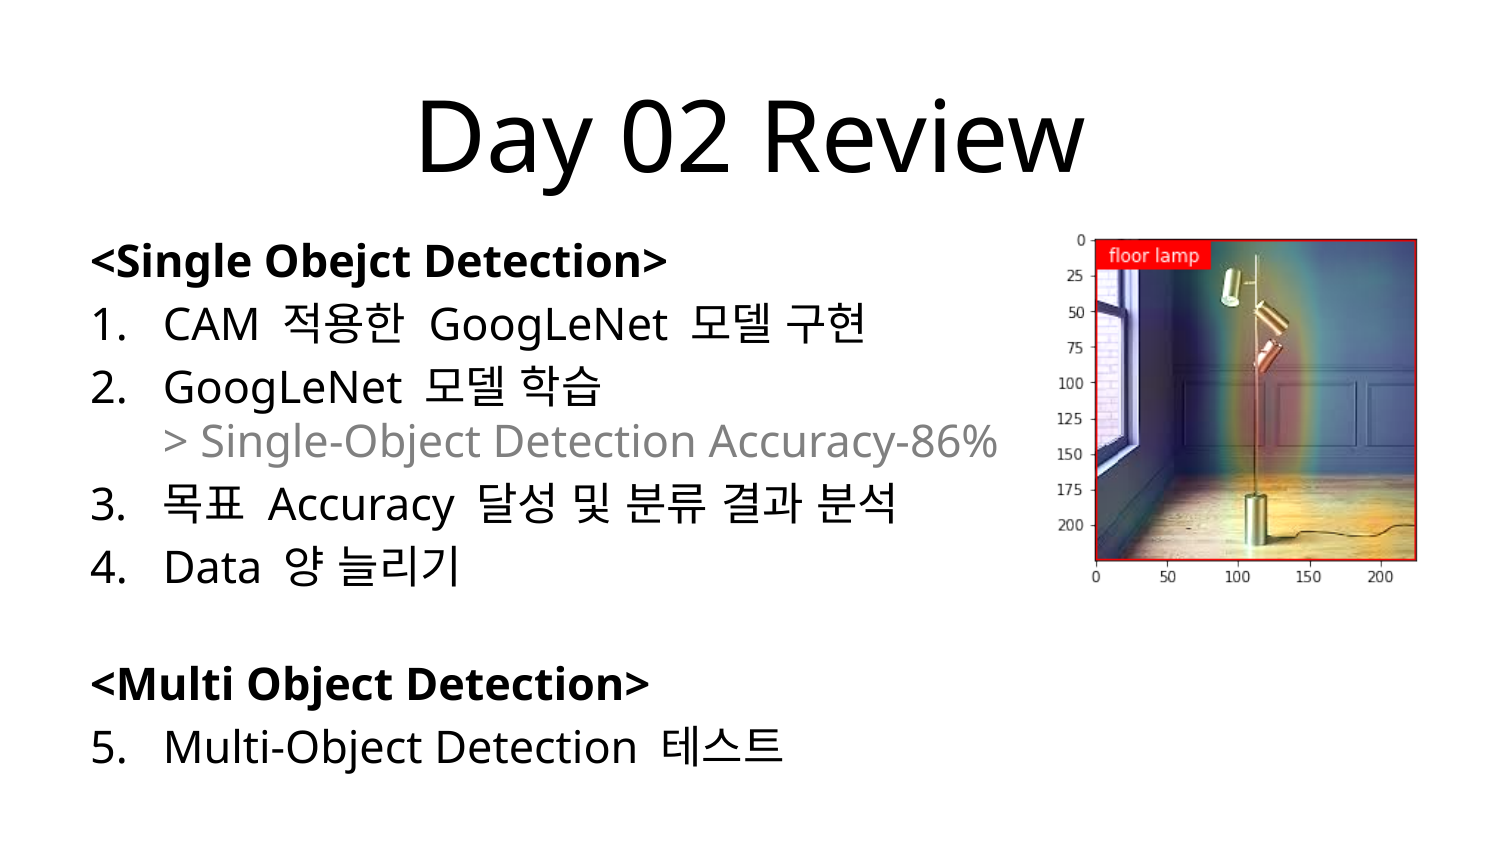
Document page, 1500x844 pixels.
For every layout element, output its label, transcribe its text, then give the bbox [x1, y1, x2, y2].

text_box Day 02 Review [74, 61, 1425, 203]
picture [1046, 224, 1426, 596]
text_box <Single Obejct Detection> CAM 적용한 GoogLeNet 모델 구현 GoogLeNet 모델 학습 > Single-Object Detection Accuracy-86% 목표 Accuracy 달성 및 분류 결과 분석 Data 양 늘리기 <Multi Object Detection> Multi-Object Detection 테스트 [74, 225, 1425, 782]
